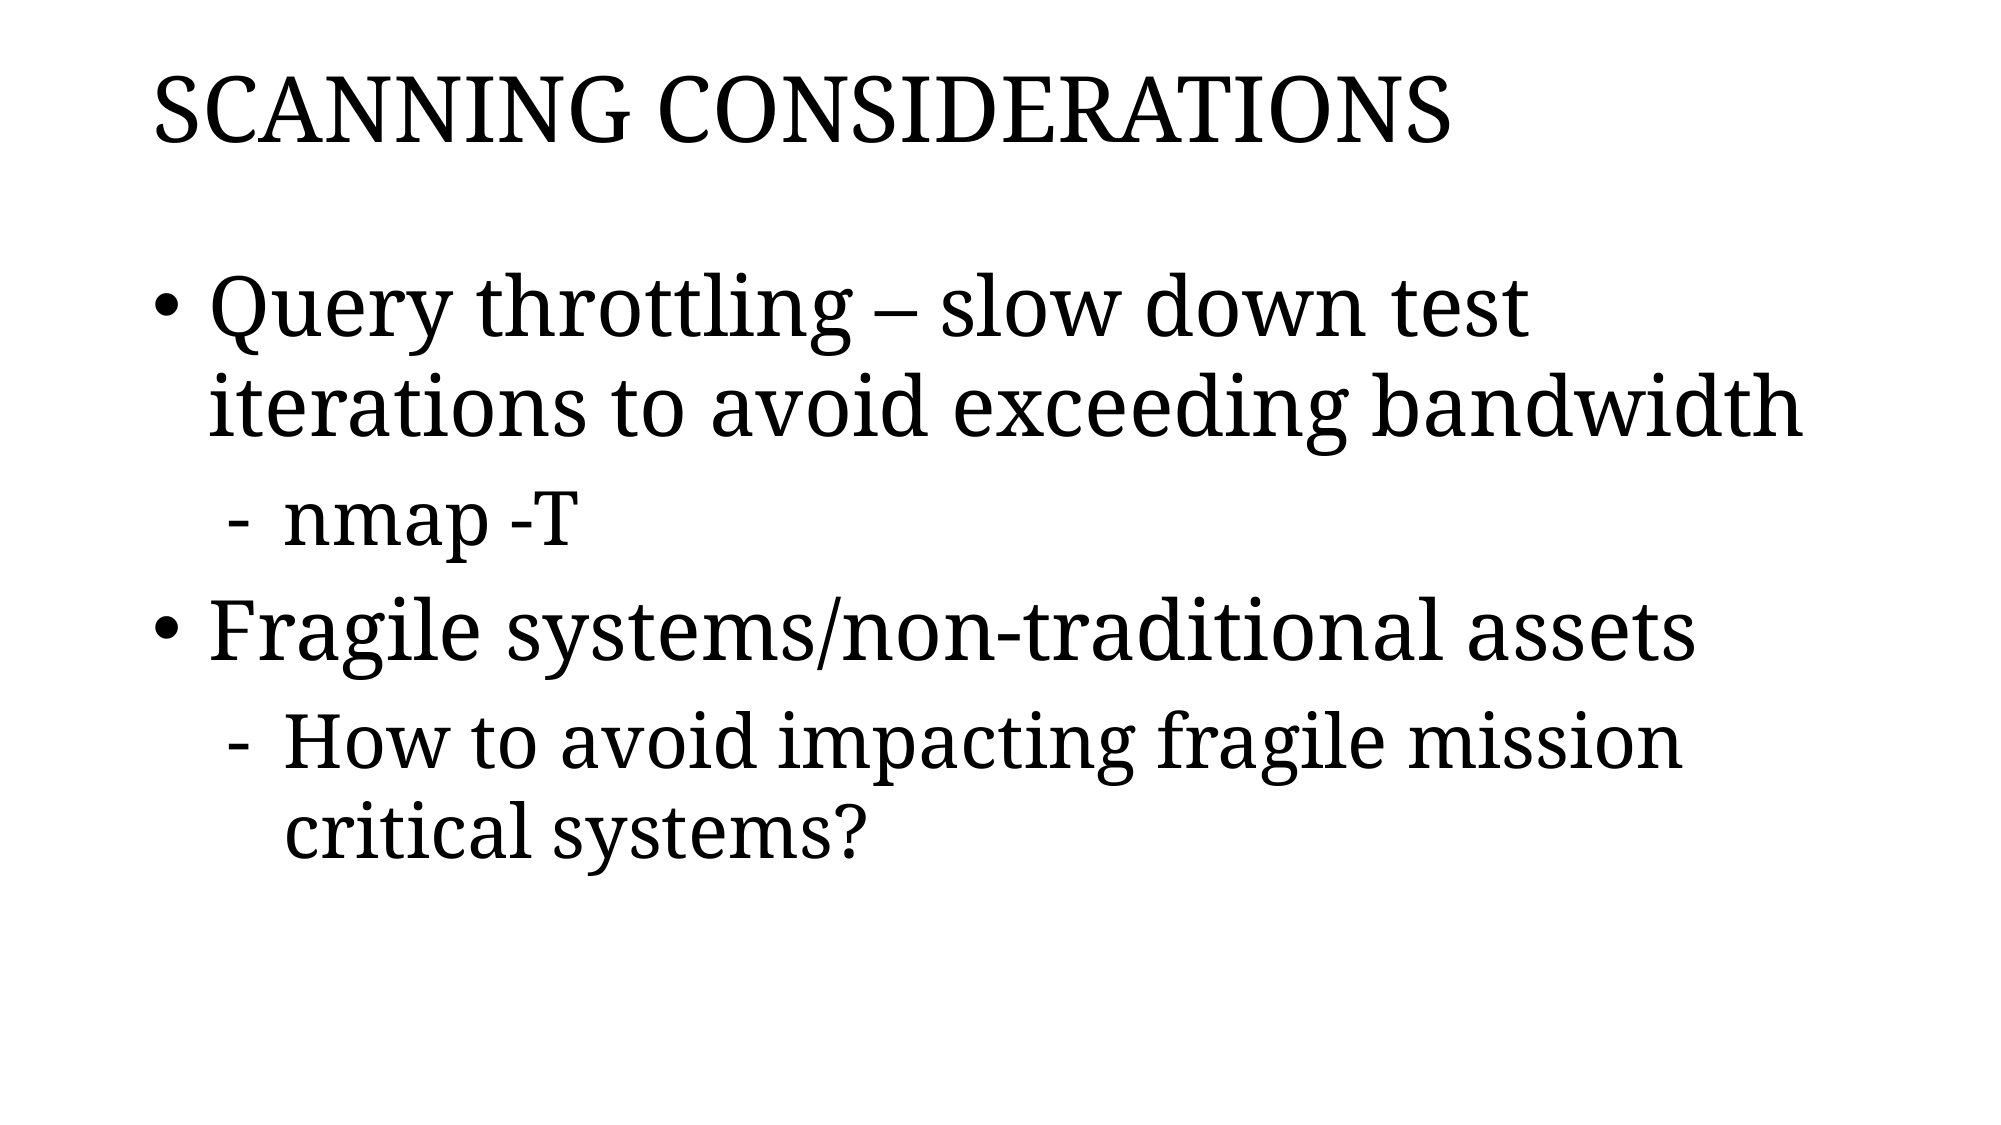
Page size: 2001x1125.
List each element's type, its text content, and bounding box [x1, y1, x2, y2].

list Query throttling – slow down test iterations to avoid exceeding bandwidth nmap -T Fragile systems/non-traditional assets How to avoid impacting fragile mission critical systems? [137, 246, 1863, 1103]
title SCANNING CONSIDERATIONS [137, 22, 1863, 204]
